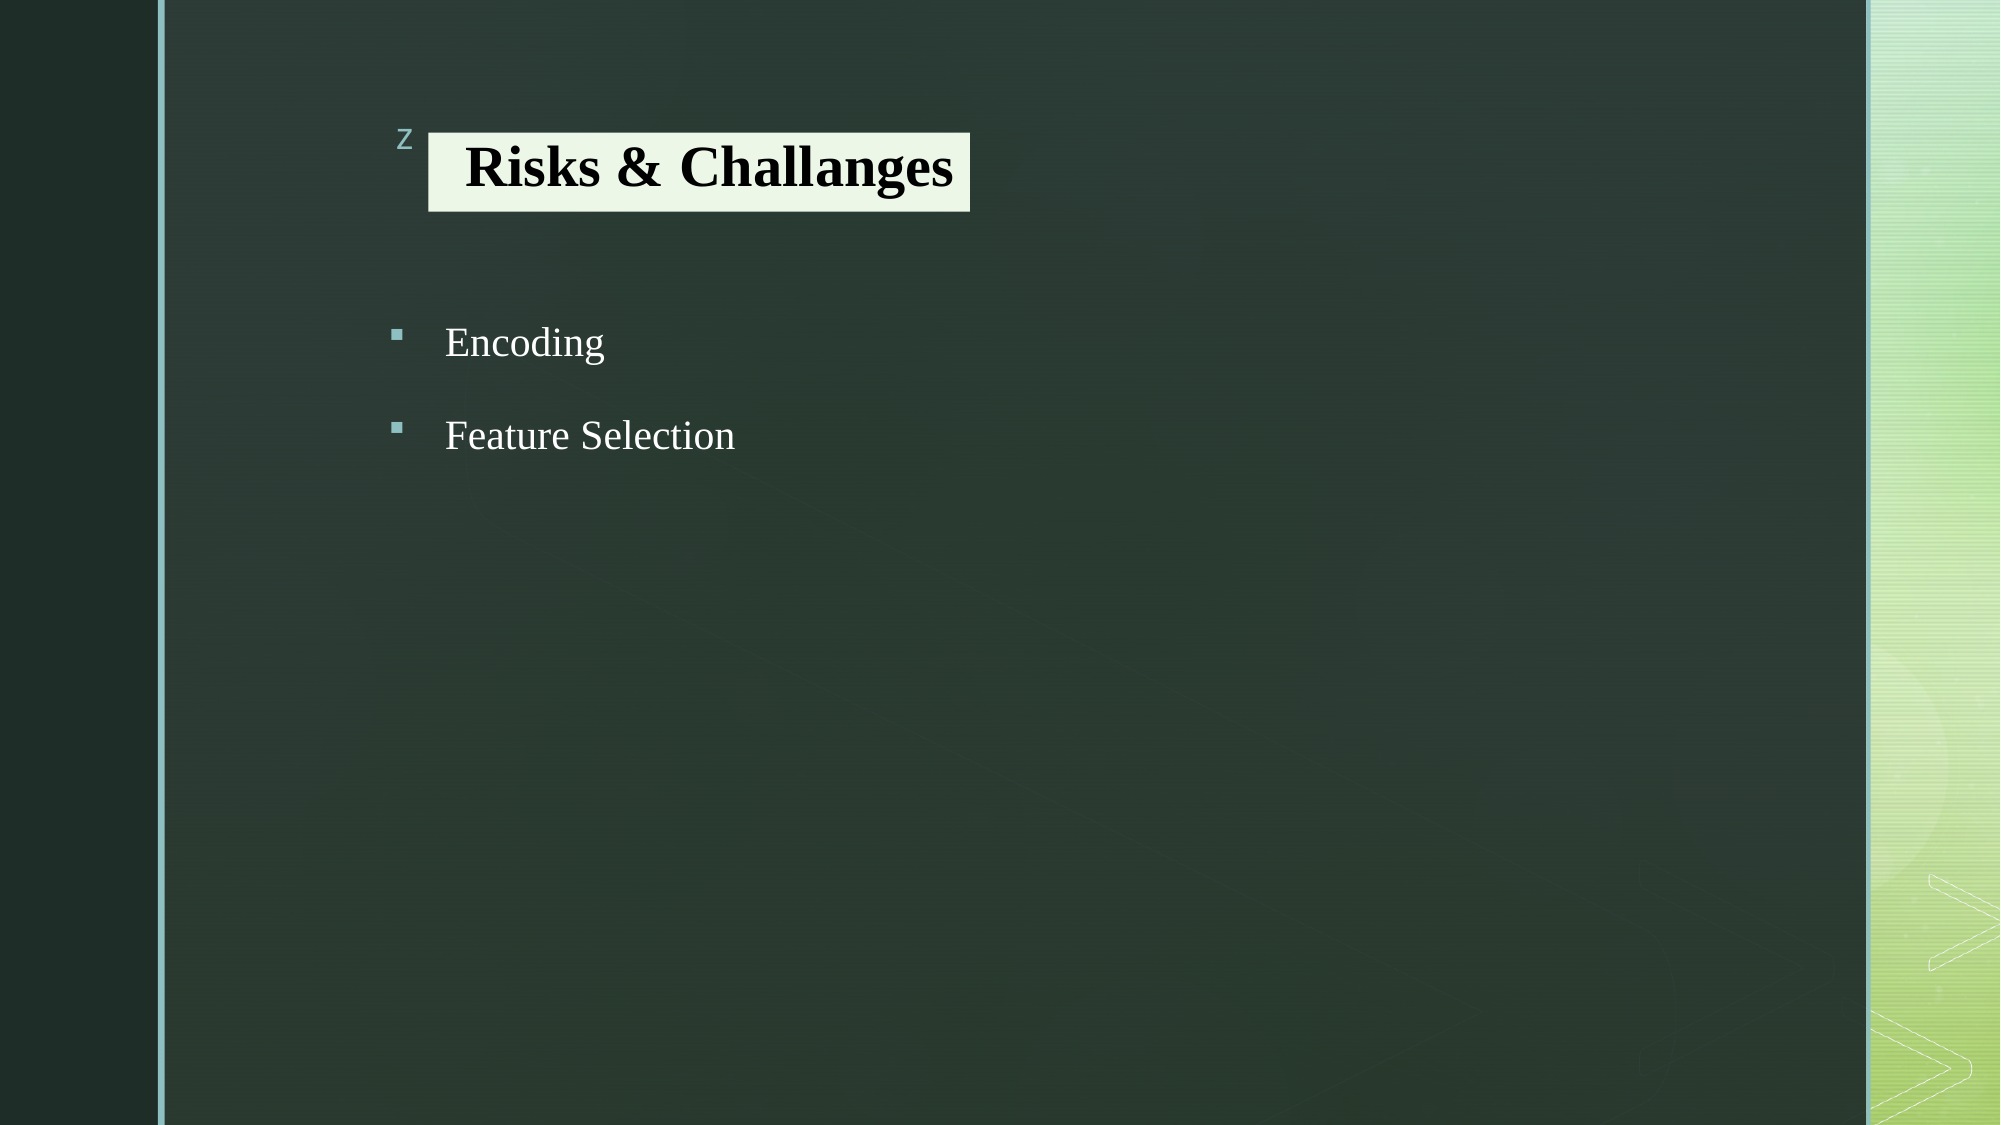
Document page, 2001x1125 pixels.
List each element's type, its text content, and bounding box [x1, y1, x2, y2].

list Encoding Feature Selection [373, 99, 1653, 756]
picture [1871, 0, 2001, 1125]
